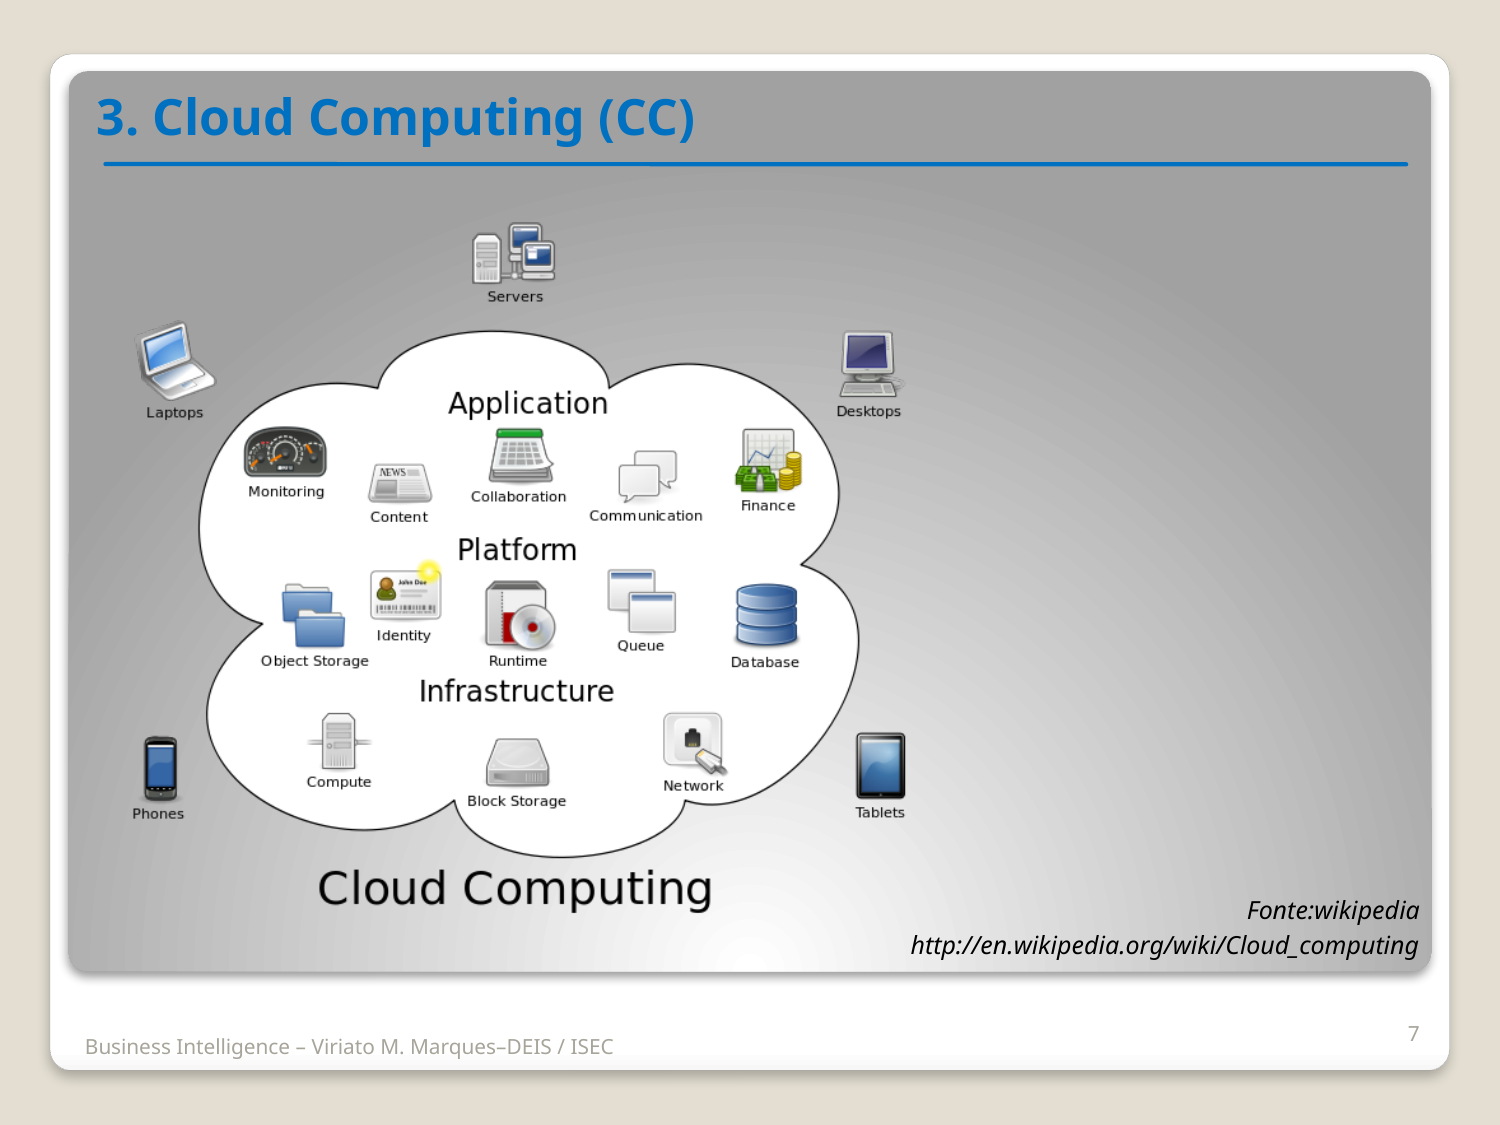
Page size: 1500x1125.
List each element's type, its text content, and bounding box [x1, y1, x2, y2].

text_box Fonte:wikipedia [1139, 881, 1436, 922]
slide_number 7 [1359, 996, 1435, 1056]
footer Business Intelligence – Viriato M. Marques–DEIS / ISEC [70, 1006, 692, 1067]
picture [98, 187, 941, 950]
text_box http://en.wikipedia.org/wiki/Cloud_computing [422, 922, 1436, 968]
text_box 3. Cloud Computing (CC) [82, 70, 1393, 153]
